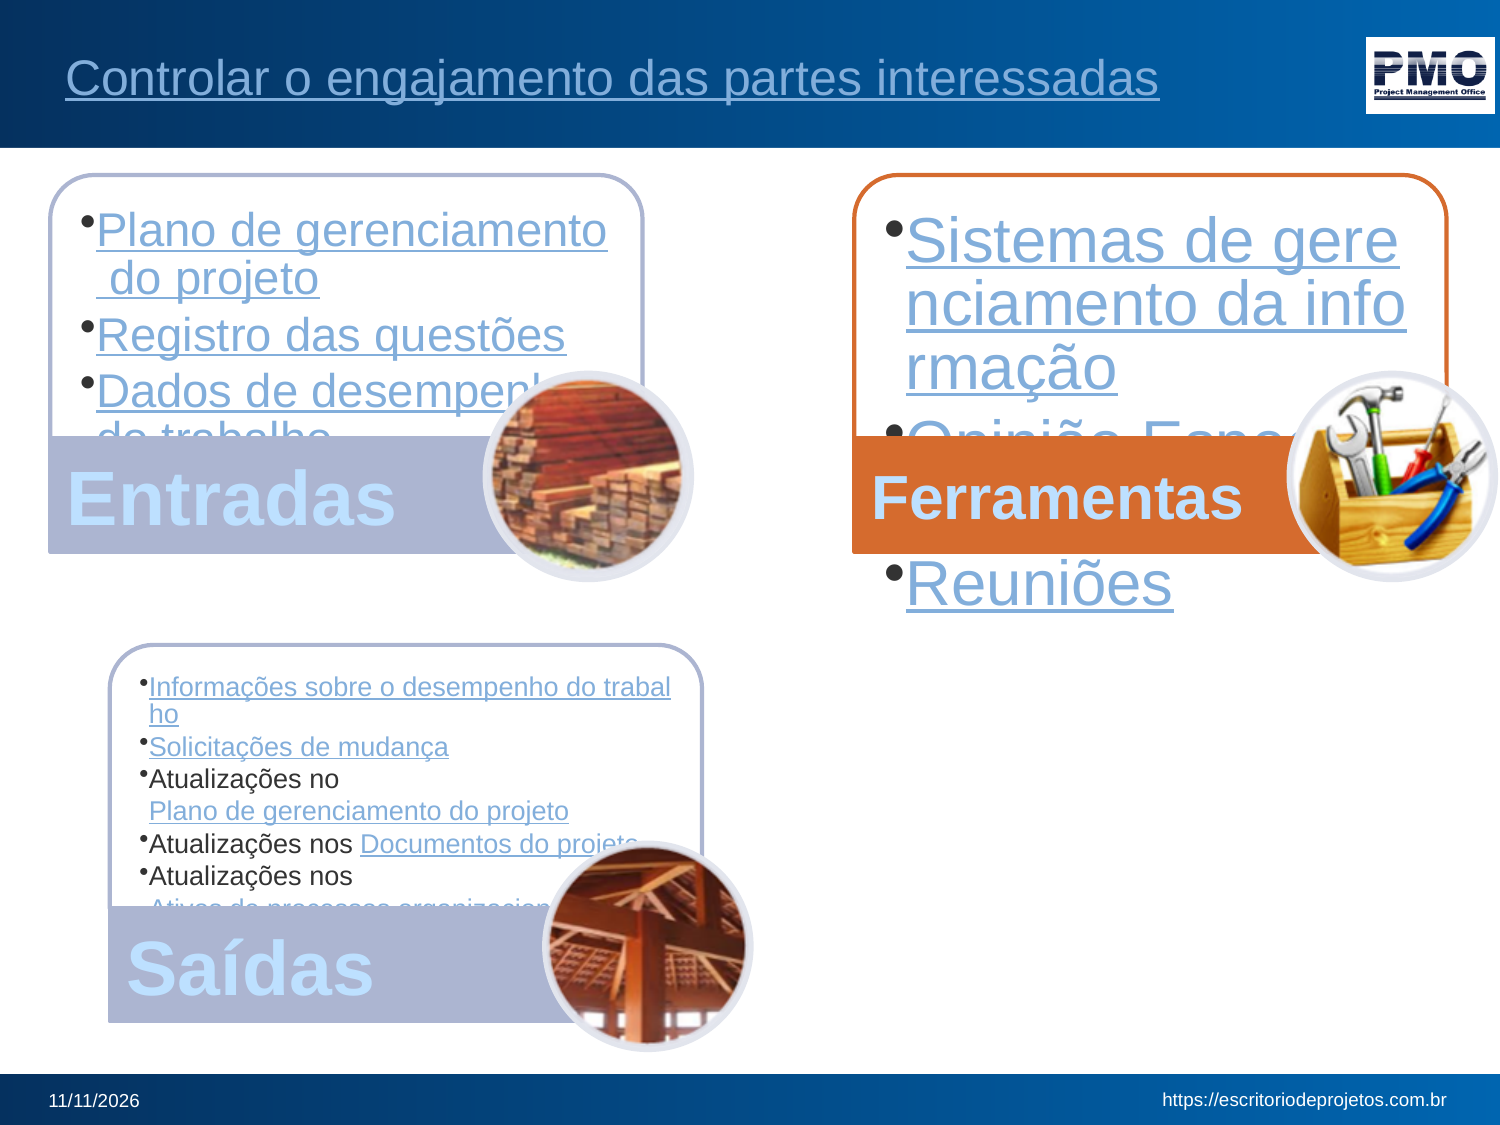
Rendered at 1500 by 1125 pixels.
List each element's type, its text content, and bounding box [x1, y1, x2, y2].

title Controlar o engajamento das partes interessadas [50, 12, 1299, 138]
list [49, 174, 1386, 1051]
picture [1386, 375, 1493, 577]
picture [1366, 37, 1495, 114]
